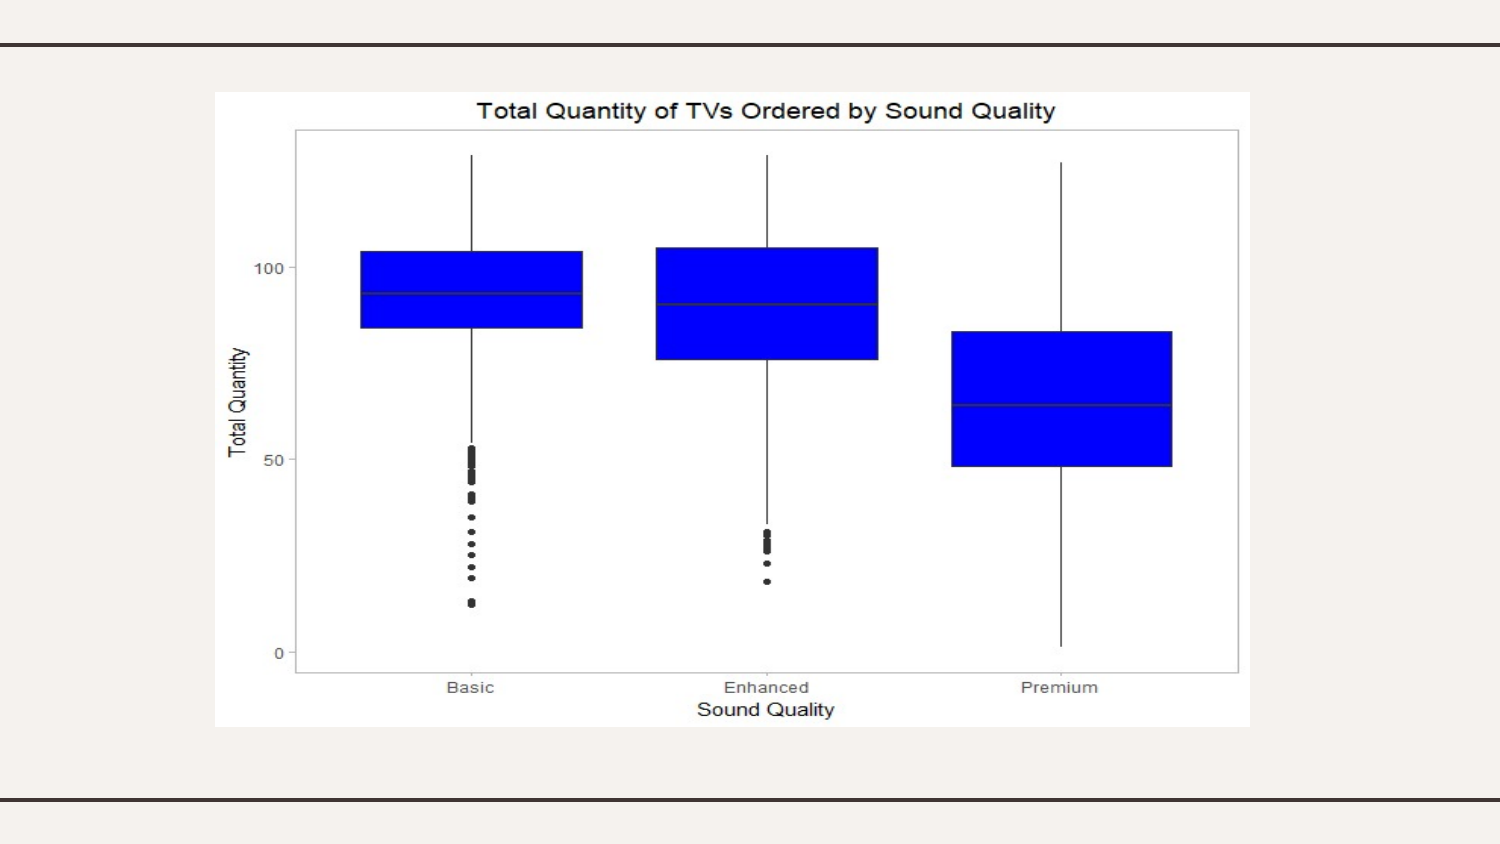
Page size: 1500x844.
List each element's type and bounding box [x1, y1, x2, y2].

picture [215, 92, 1251, 727]
